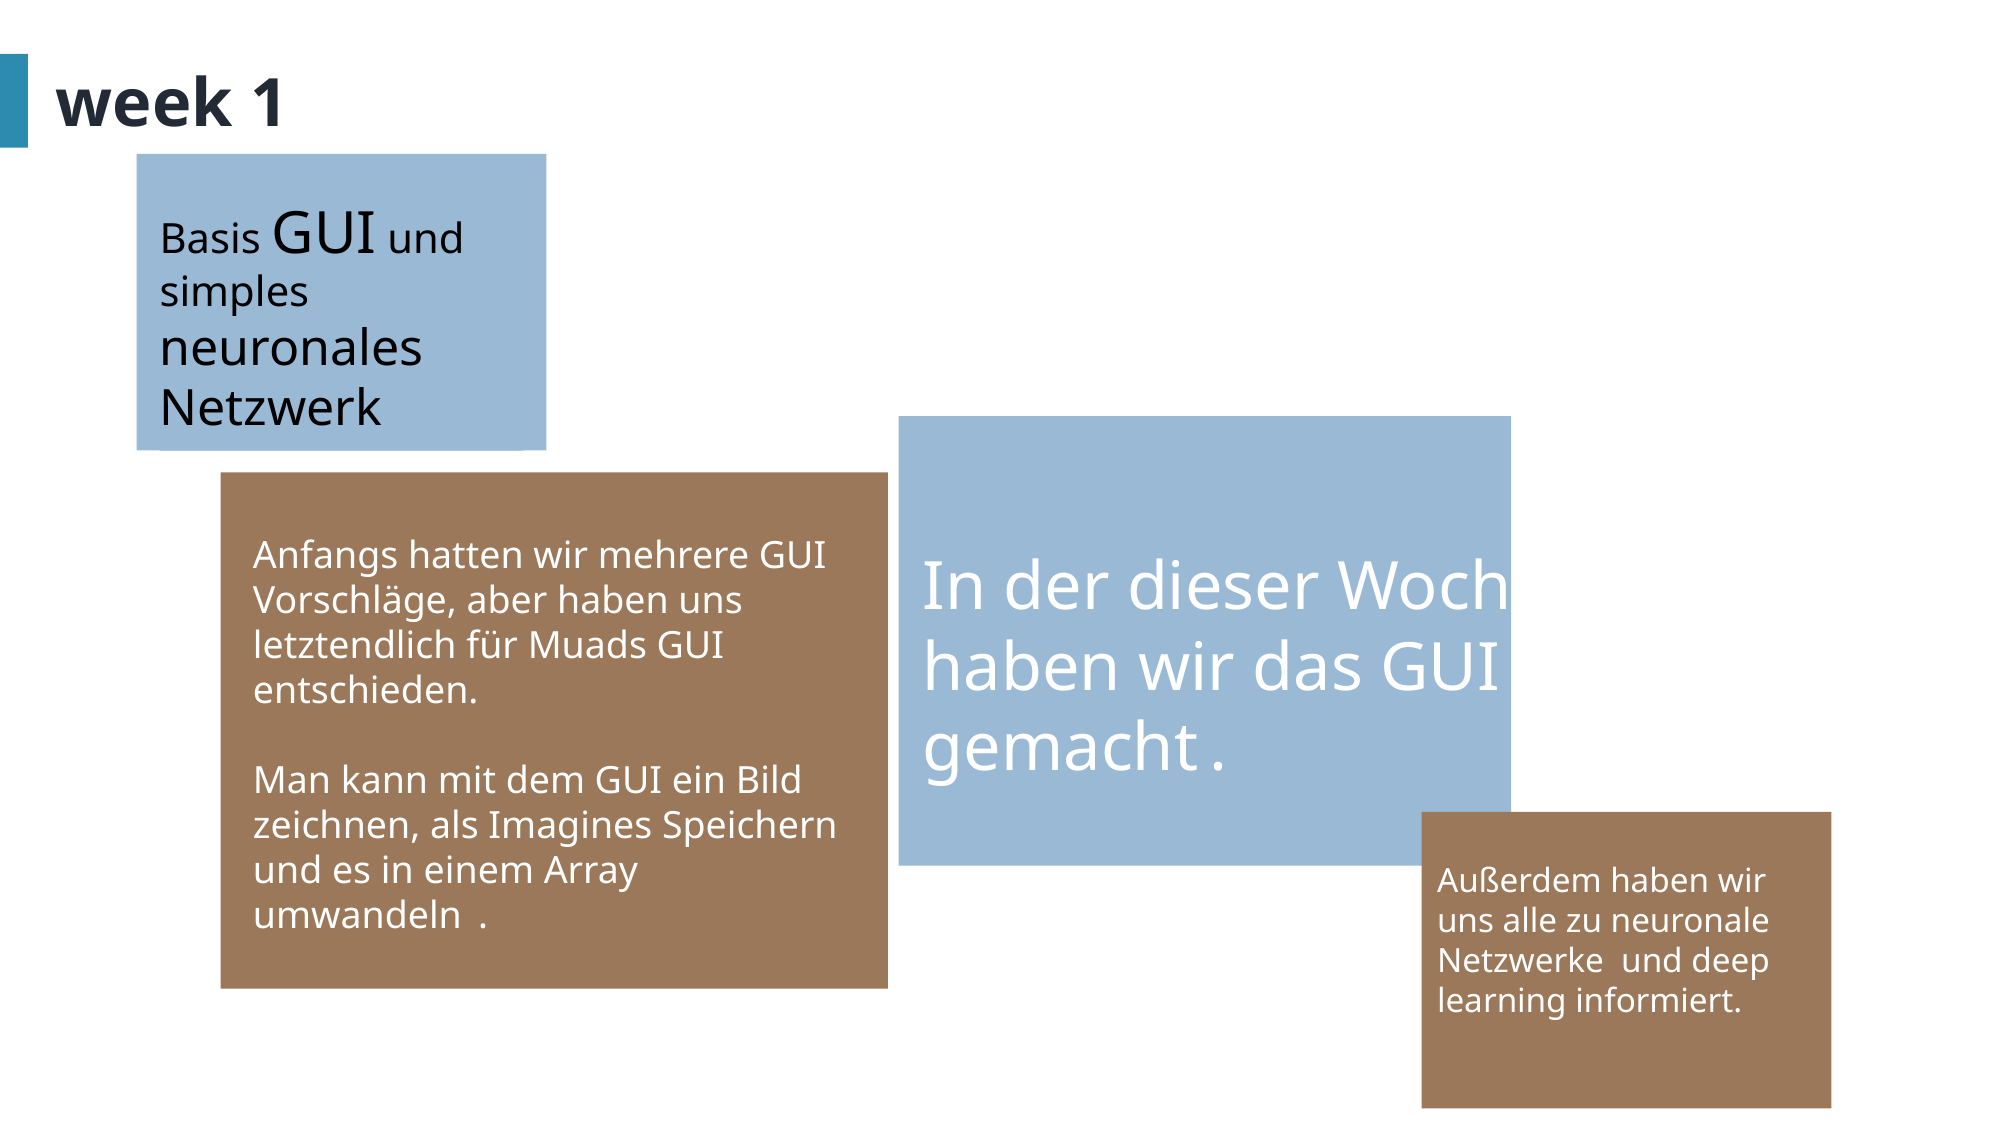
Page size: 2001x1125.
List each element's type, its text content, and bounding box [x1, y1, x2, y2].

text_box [898, 416, 1561, 926]
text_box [136, 153, 547, 451]
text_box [1421, 811, 1832, 1109]
text_box week 1 [21, 52, 324, 148]
text_box [0, 53, 29, 149]
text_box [220, 472, 888, 989]
